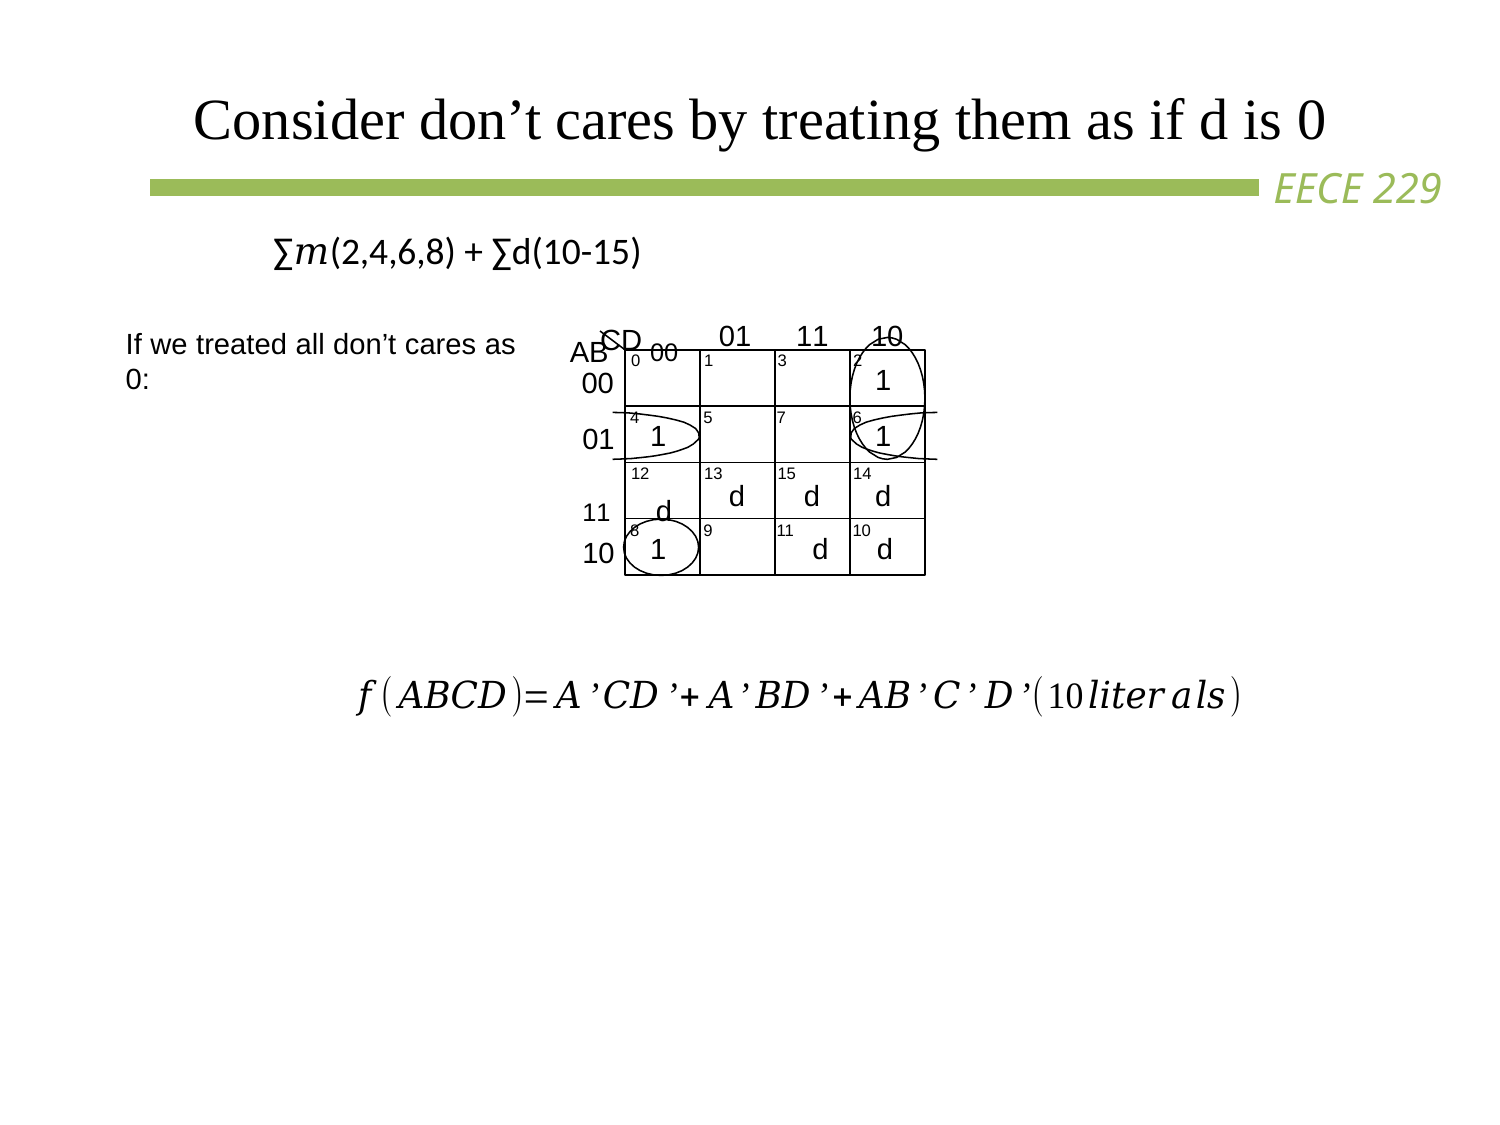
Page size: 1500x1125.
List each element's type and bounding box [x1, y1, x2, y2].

text_box [191, 94, 1429, 152]
text_box [567, 306, 938, 576]
text_box [123, 325, 546, 396]
text_box [580, 534, 617, 570]
